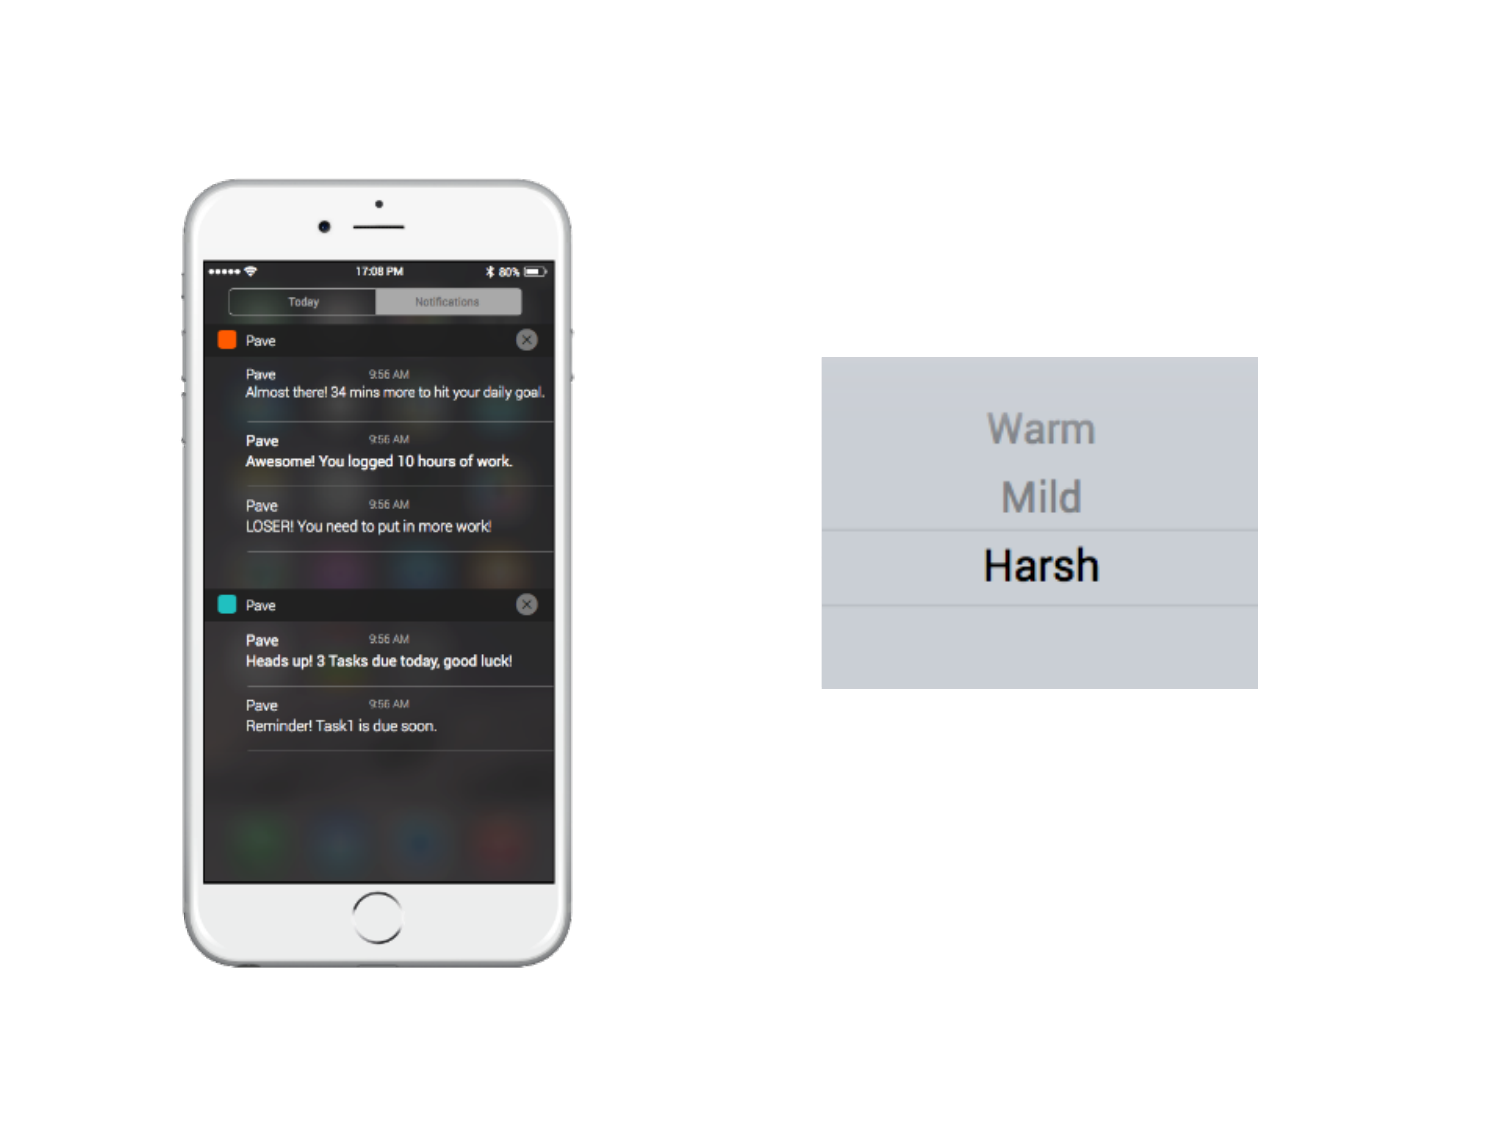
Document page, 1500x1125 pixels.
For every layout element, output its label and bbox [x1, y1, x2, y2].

picture [169, 166, 590, 985]
picture [821, 356, 1259, 689]
